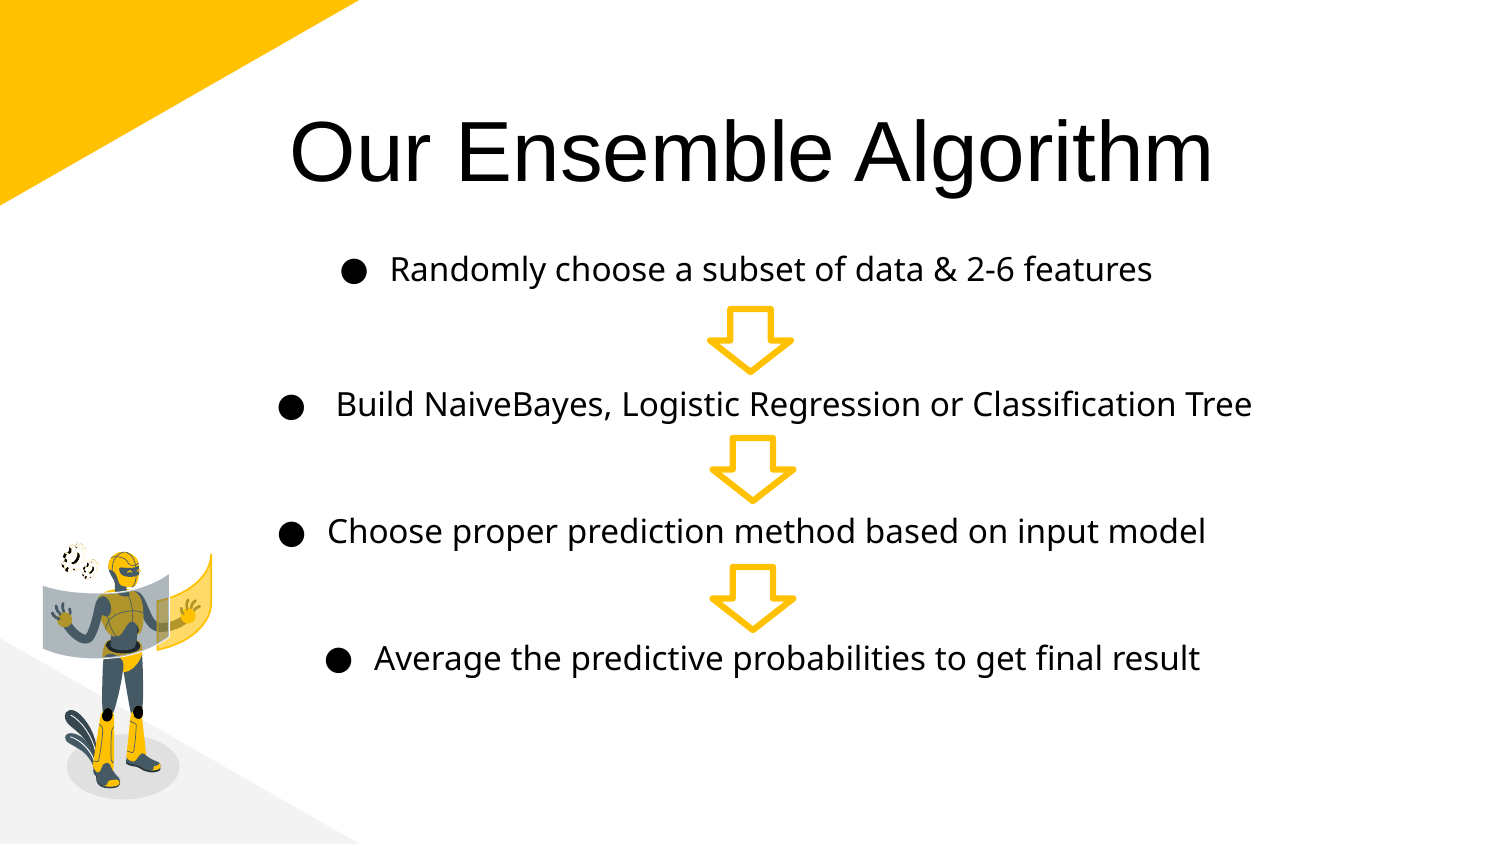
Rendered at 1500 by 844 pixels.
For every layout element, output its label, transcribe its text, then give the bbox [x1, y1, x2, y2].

list Build NaiveBayes, Logistic Regression or Classification Tree [192, 368, 1314, 432]
text_box [710, 308, 791, 372]
text_box [712, 438, 794, 502]
title Our Ensemble Algorithm [88, 80, 1418, 175]
list Average the predictive probabilities to get final result [280, 622, 1221, 686]
text_box [712, 567, 794, 631]
list Choose proper prediction method based on input model [173, 495, 1295, 559]
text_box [42, 542, 212, 800]
list Randomly choose a subset of data & 2-6 features [264, 232, 1205, 296]
